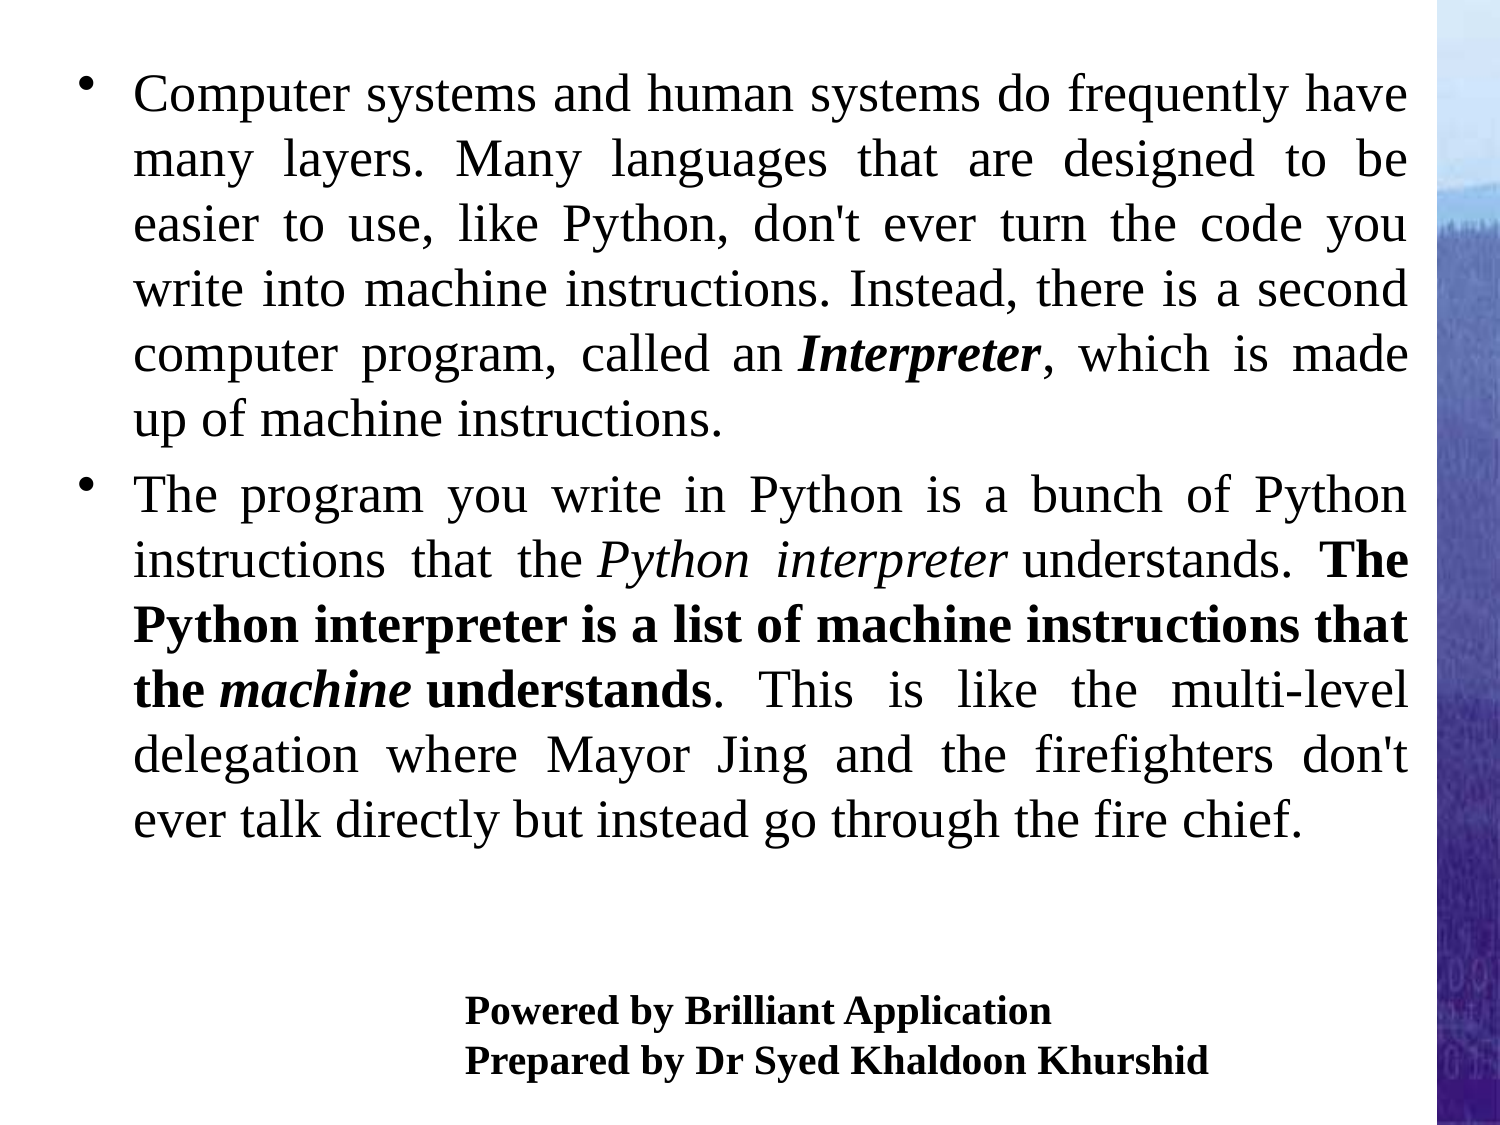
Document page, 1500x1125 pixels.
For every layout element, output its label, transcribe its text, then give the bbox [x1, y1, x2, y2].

picture [1437, 0, 1500, 1125]
list Computer systems and human systems do frequently have many layers. Many languages that are designed to be easier to use, like Python, don't ever turn the code you write into machine instructions. Instead, there is a second computer program, called an Interpreter, which is made up of machine instructions. The program you write in Python is a bunch of Python instructions that the Python interpreter understands. The Python interpreter is a list of machine instructions that the machine understands. This is like the multi-level delegation where Mayor Jing and the firefighters don't ever talk directly but instead go through the fire chief. [62, 49, 1426, 926]
